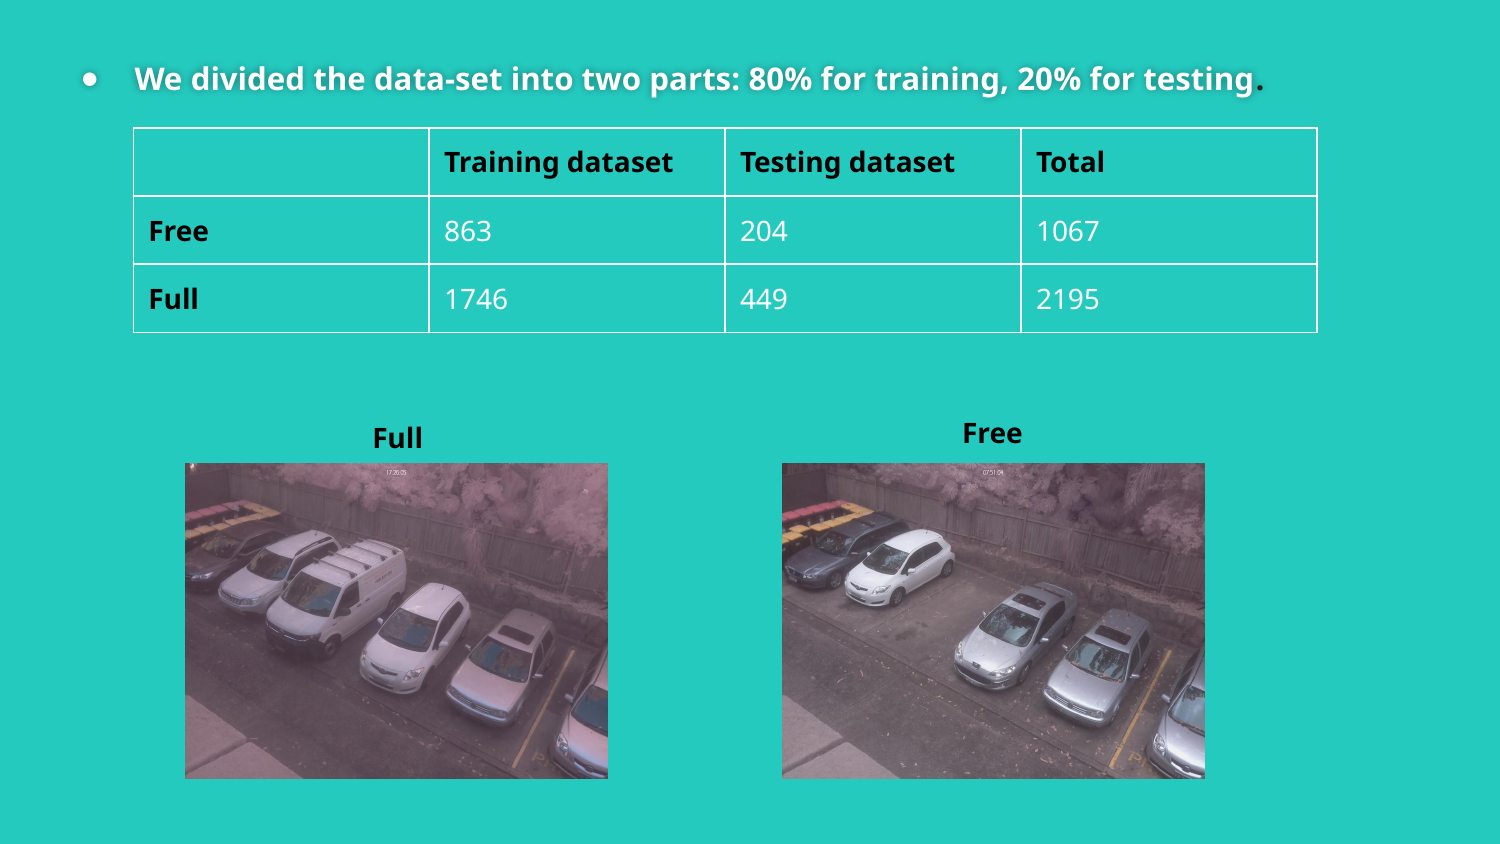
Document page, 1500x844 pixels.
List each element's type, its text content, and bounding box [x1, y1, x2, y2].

table_cell 863 [430, 197, 724, 263]
table_cell Full [134, 265, 428, 332]
text_box Full [357, 405, 530, 438]
picture [184, 463, 608, 779]
table_header [134, 129, 428, 195]
picture [781, 463, 1205, 779]
text_box Free [947, 400, 1105, 462]
table_cell Free [134, 197, 428, 263]
table_header Training dataset [430, 129, 724, 195]
table_cell 1067 [1022, 197, 1316, 263]
list We divided the data-set into two parts: 80% for training, 20% for testing. [59, 59, 1437, 828]
table_header Testing dataset [726, 129, 1020, 195]
table_header Total [1022, 129, 1316, 195]
table_cell 1746 [430, 265, 724, 332]
table_cell 204 [726, 197, 1020, 263]
table_cell 449 [726, 265, 1020, 332]
table_cell 2195 [1022, 265, 1316, 332]
